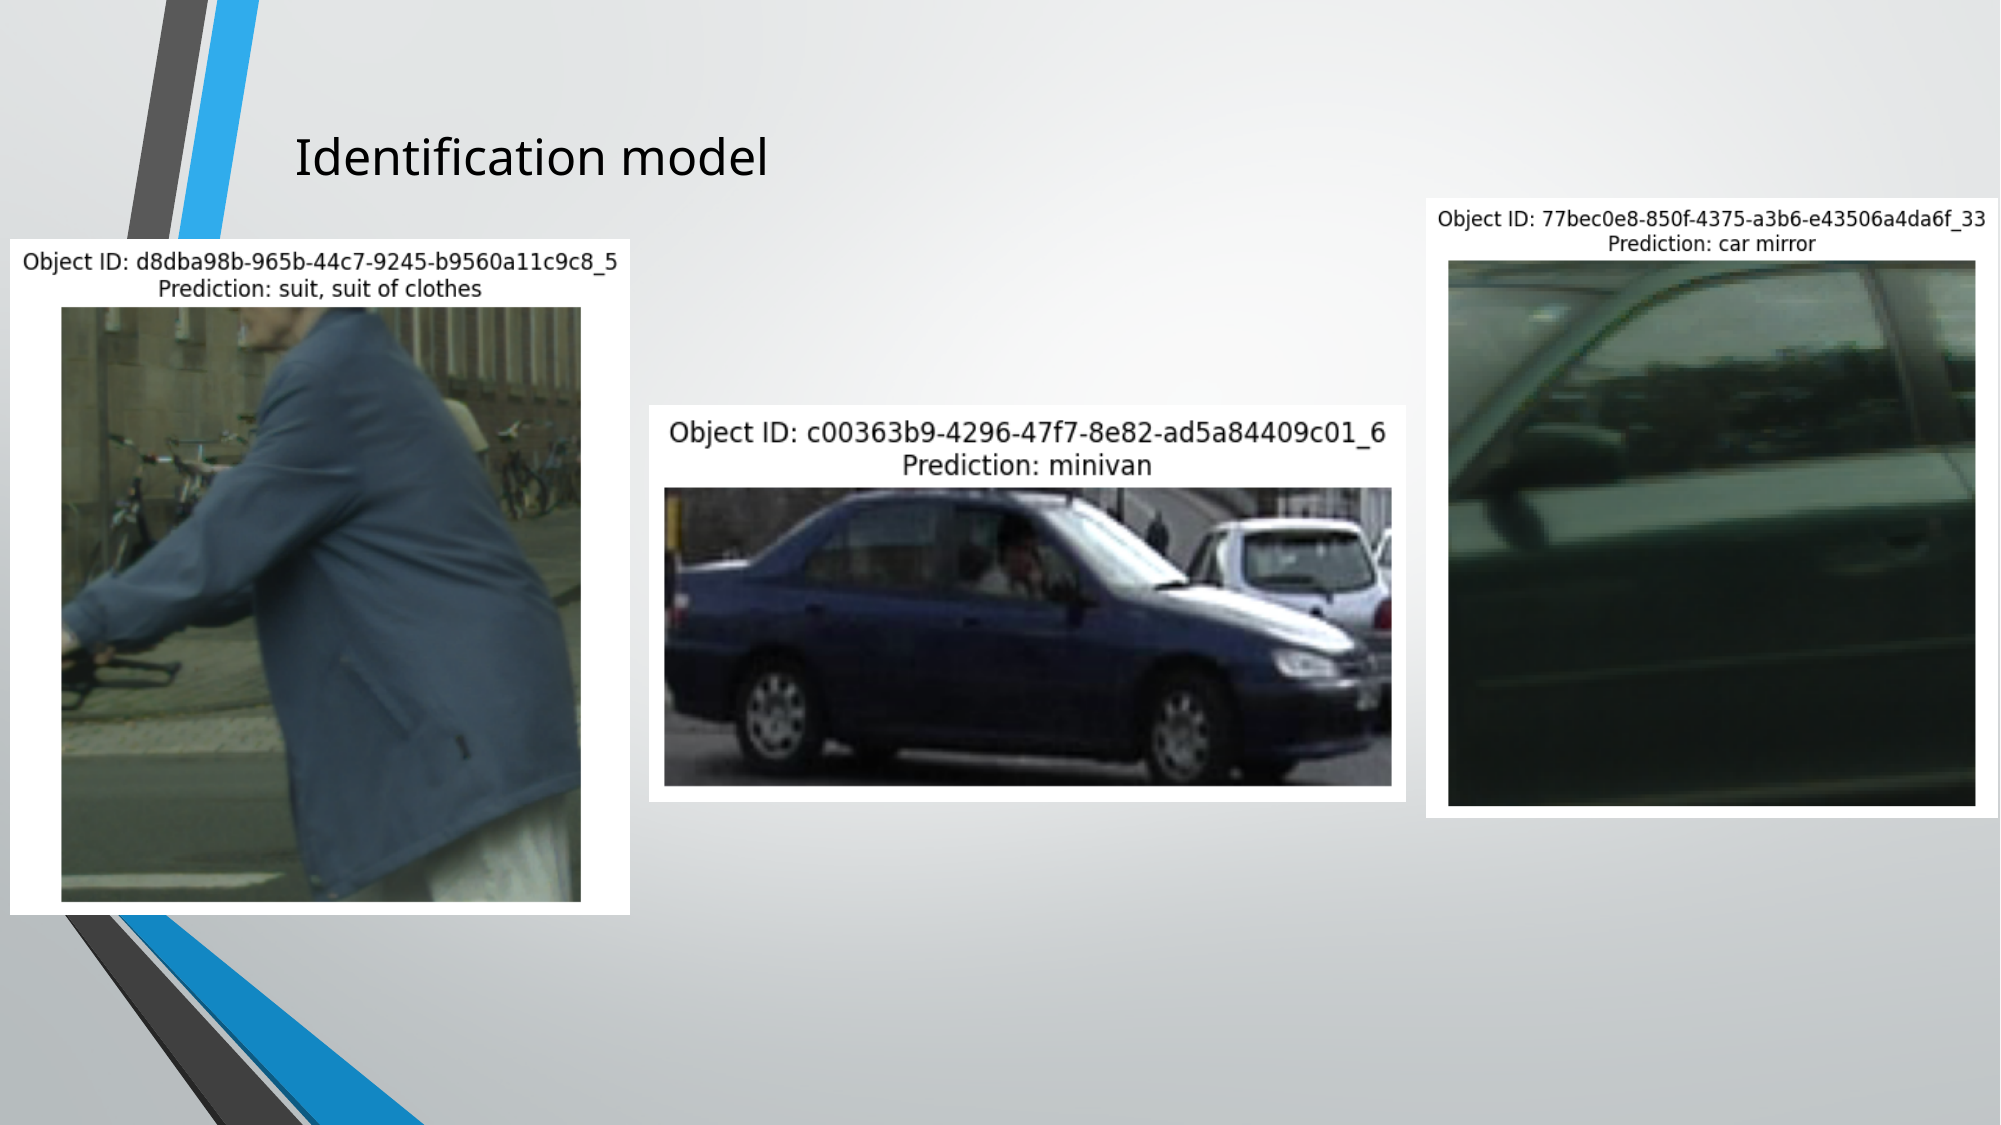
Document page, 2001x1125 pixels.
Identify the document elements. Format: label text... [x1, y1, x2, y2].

picture [10, 239, 630, 915]
picture [1425, 198, 1998, 819]
picture [649, 404, 1407, 803]
text_box Identification model [280, 118, 937, 194]
